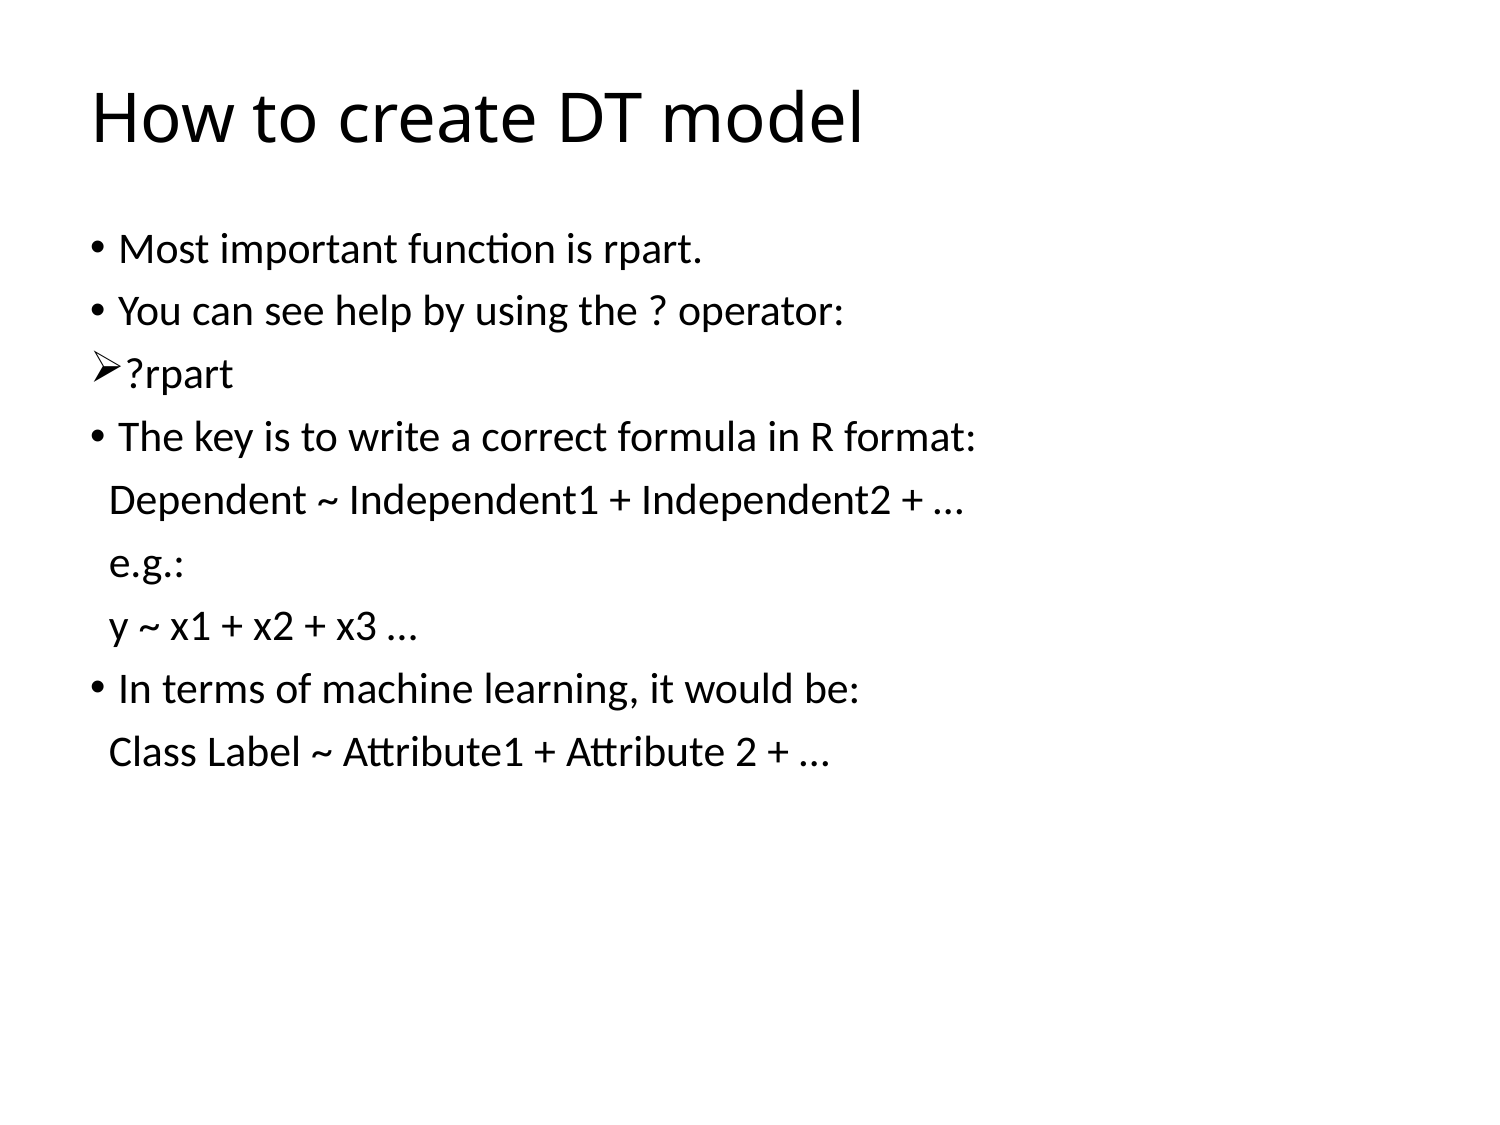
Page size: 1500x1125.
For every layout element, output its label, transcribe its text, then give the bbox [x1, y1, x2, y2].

list Most important function is rpart. You can see help by using the ? operator: ?rpart The key is to write a correct formula in R format: Dependent ~ Independent1 + Independent2 + … e.g.: y ~ x1 + x2 + x3 … In terms of machine learning, it would be: Class Label ~ Attribute1 + Attribute 2 + … [75, 217, 1325, 1050]
title How to create DT model [75, 45, 1325, 196]
